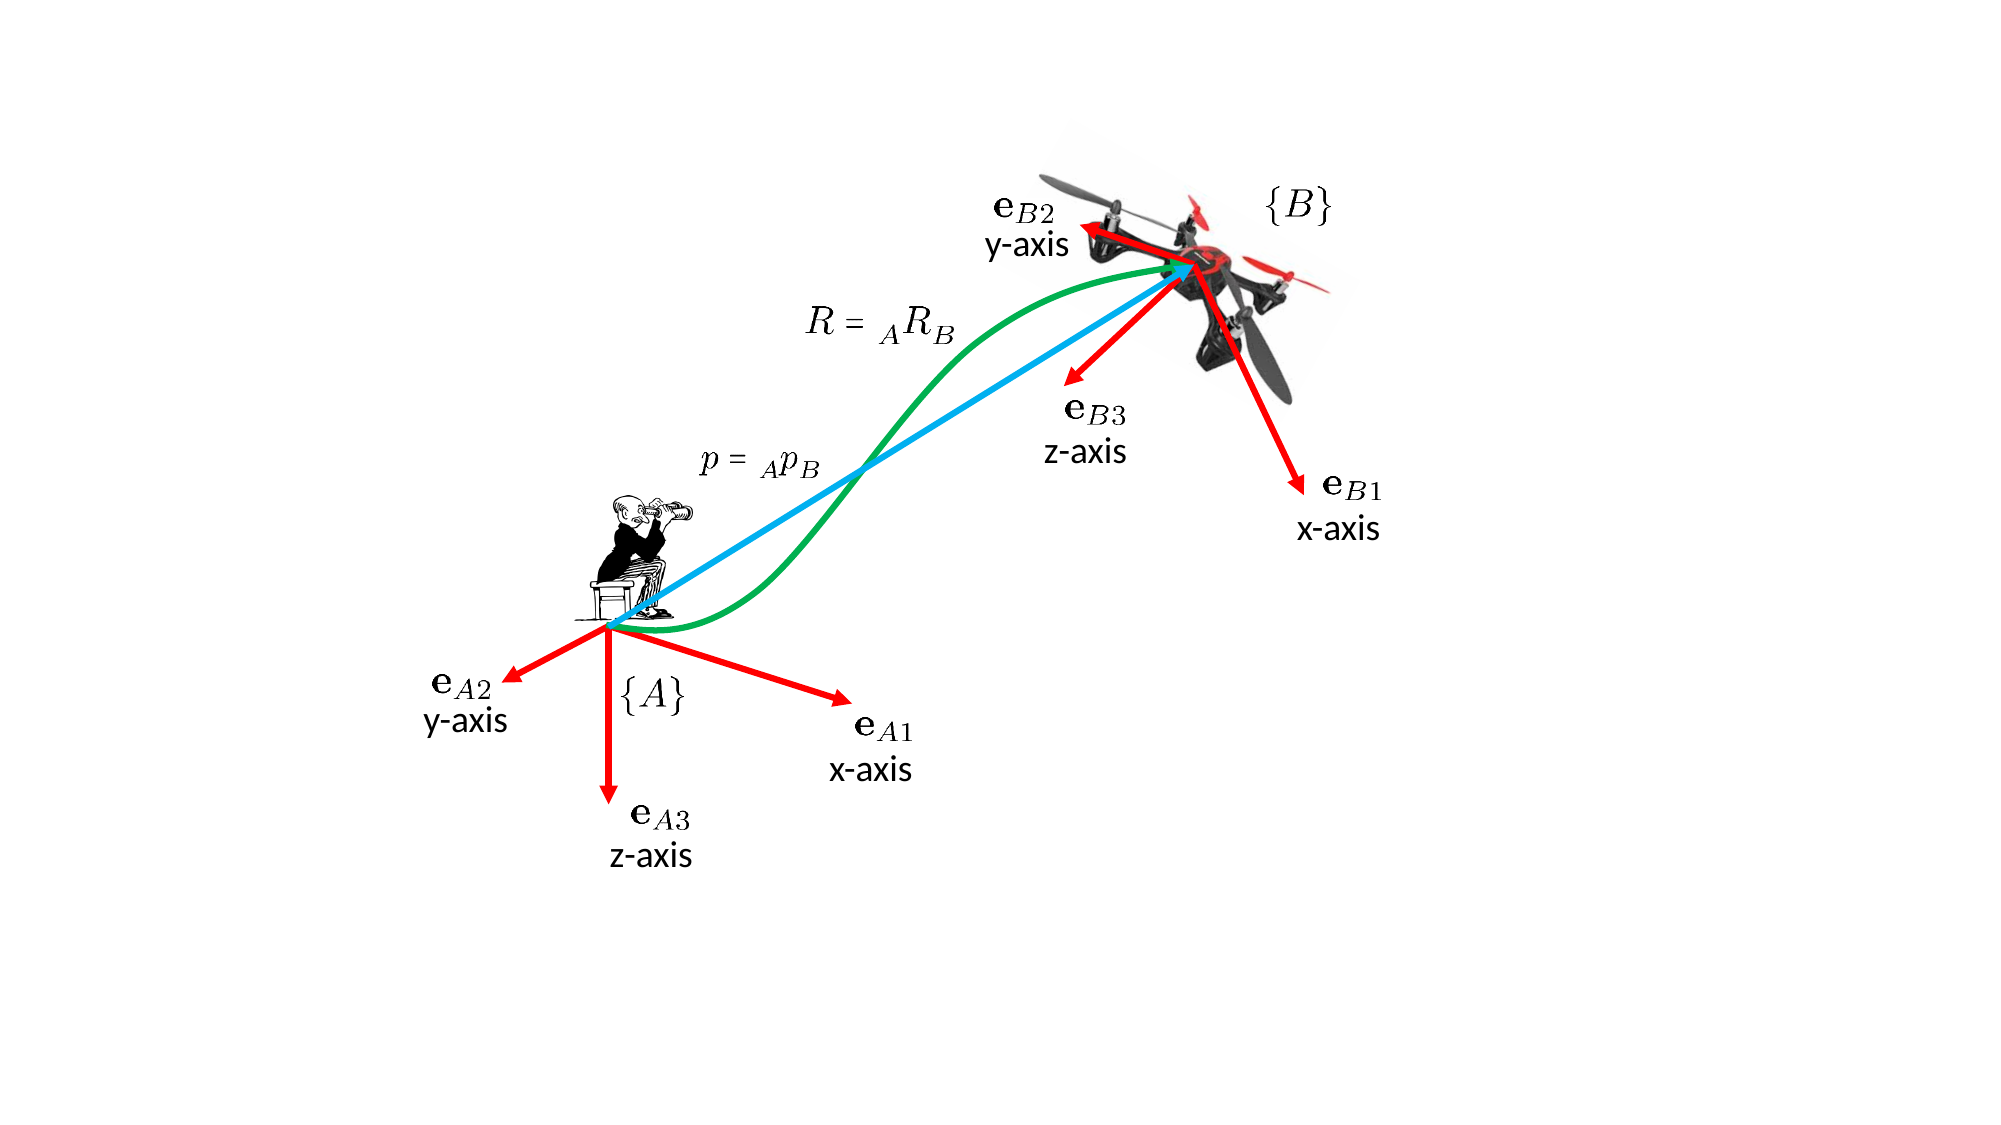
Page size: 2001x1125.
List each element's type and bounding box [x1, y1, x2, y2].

text_box [608, 264, 1195, 627]
text_box [969, 186, 1397, 557]
picture [699, 452, 819, 478]
picture [1034, 120, 1189, 186]
text_box [407, 495, 929, 884]
